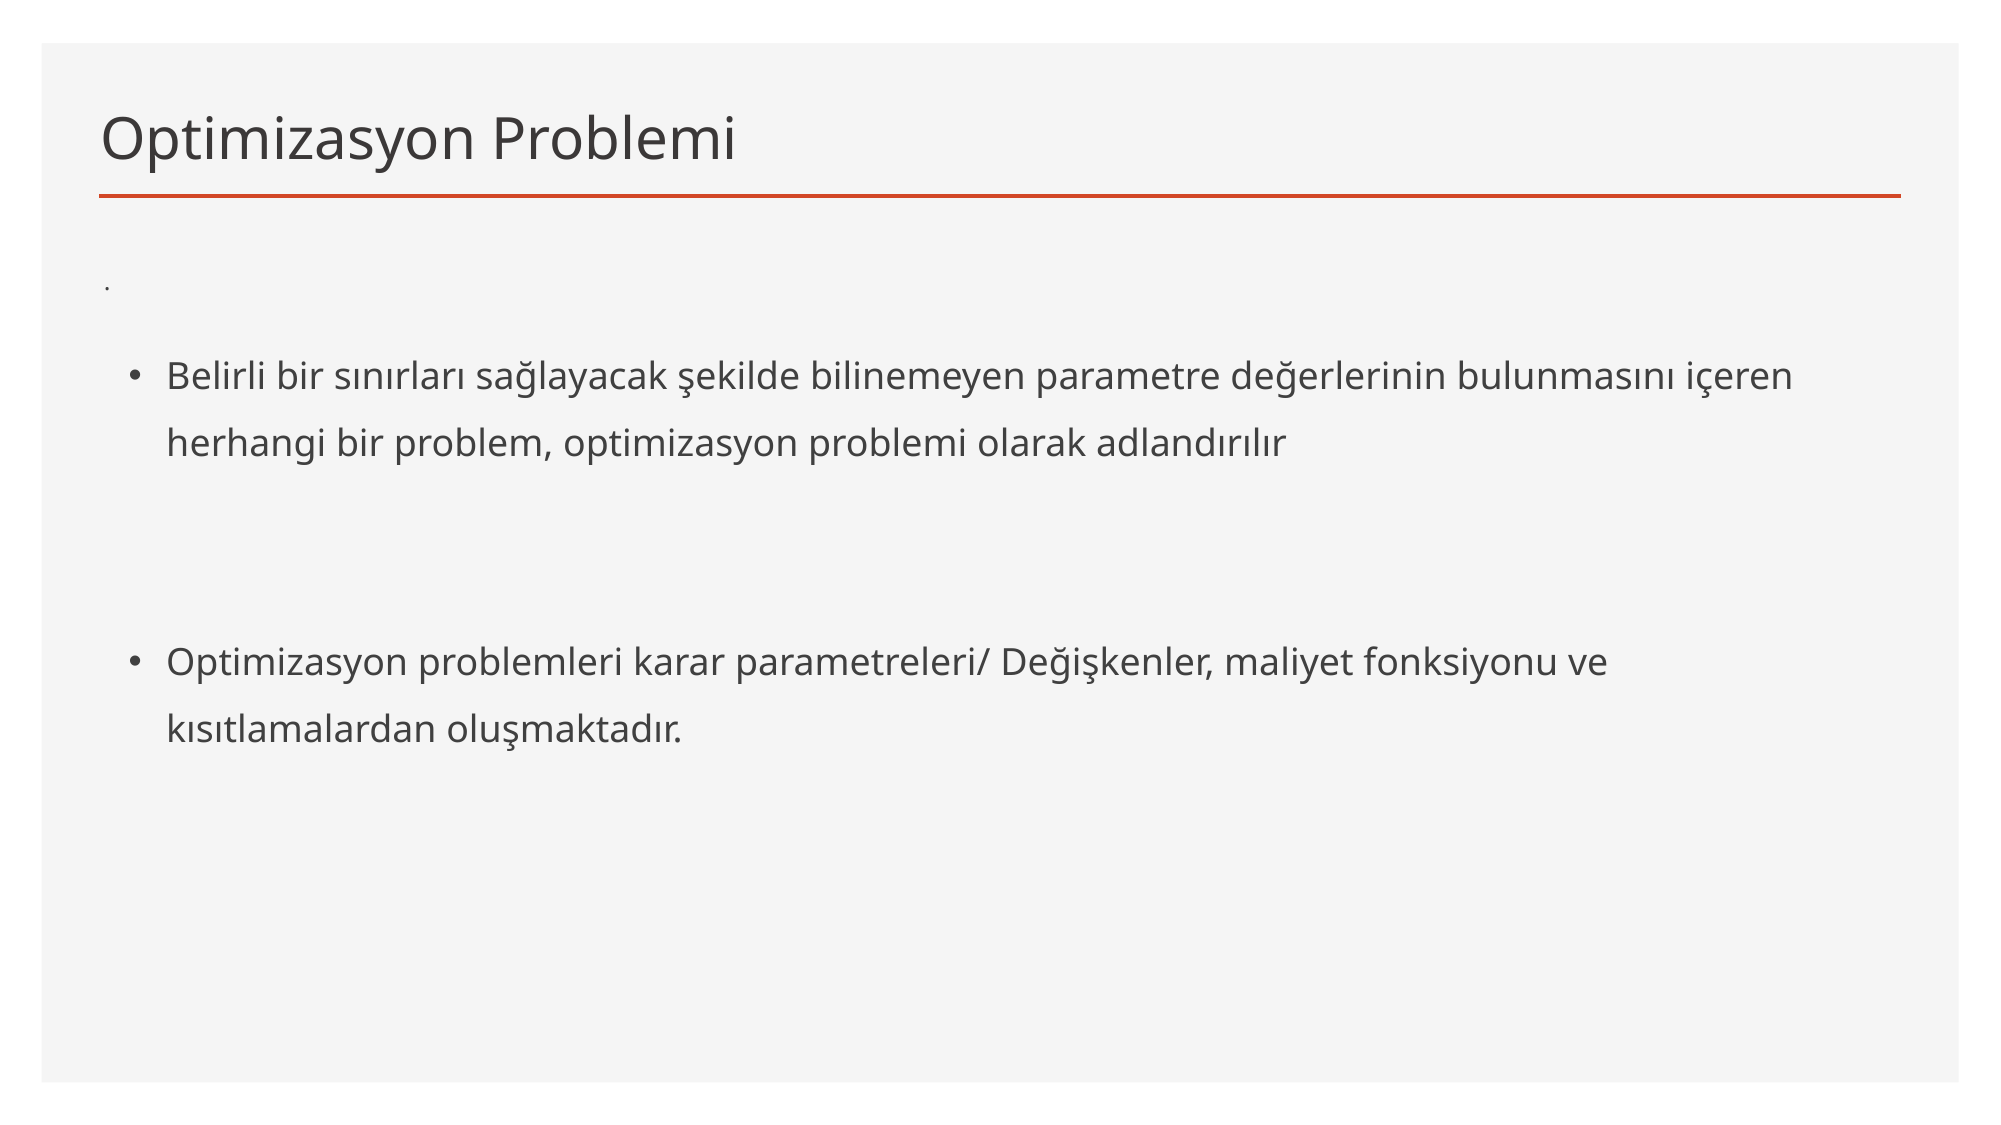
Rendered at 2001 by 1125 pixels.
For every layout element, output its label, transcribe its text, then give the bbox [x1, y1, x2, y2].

title Optimizasyon Problemi [85, 73, 1214, 179]
text_box Belirli bir sınırları sağlayacak şekilde bilinemeyen parametre değerlerinin bulunmasını içeren herhangi bir problem, optimizasyon problemi olarak adlandırılır Optimizasyon problemleri karar parametreleri/ Değişkenler, maliyet fonksiyonu ve kısıtlamalardan oluşmaktadır. [113, 321, 1833, 984]
text_box . [88, 250, 1731, 886]
